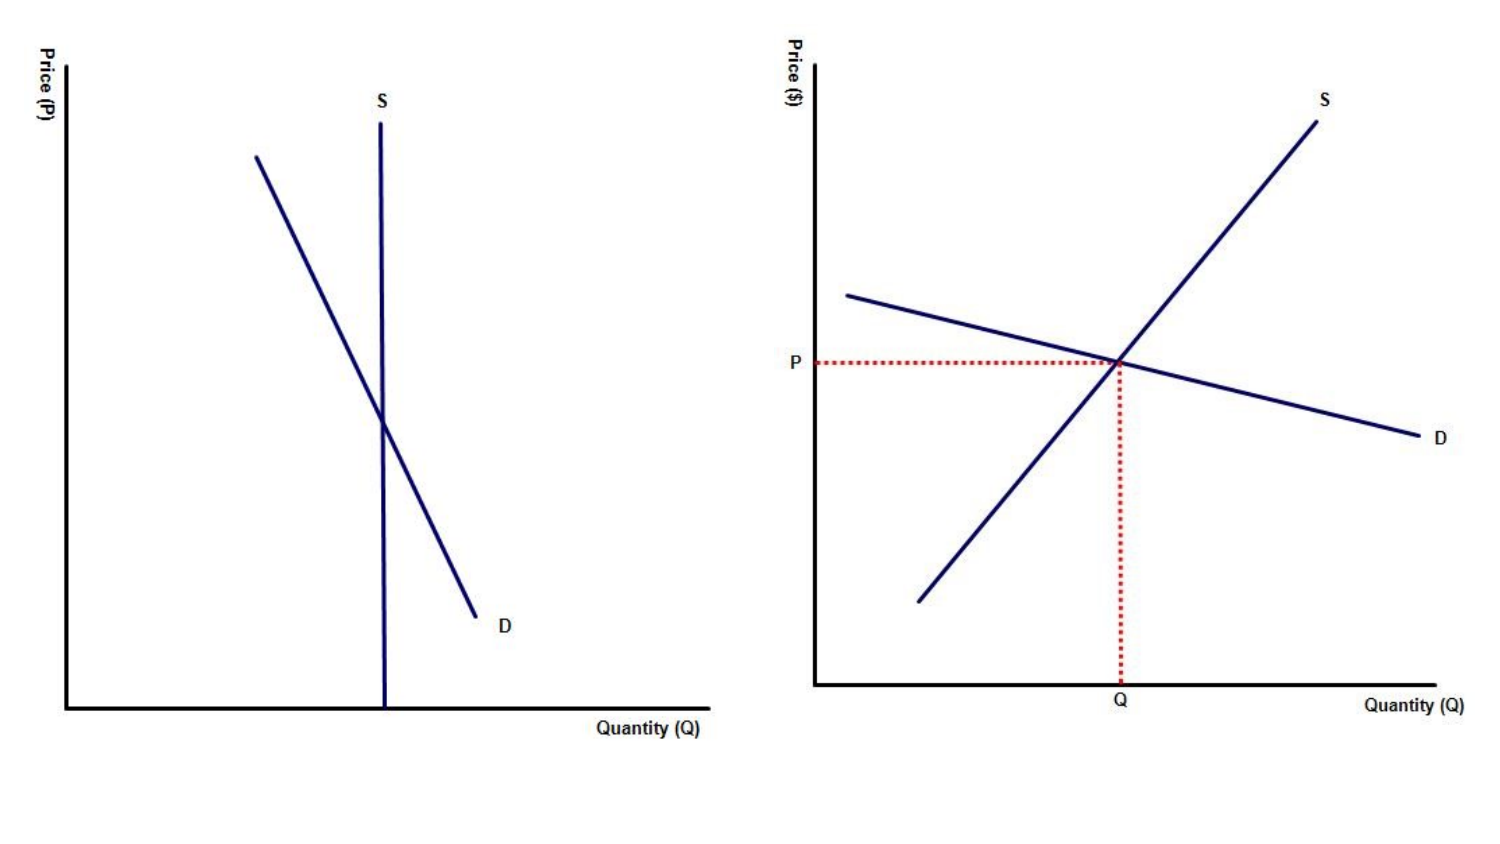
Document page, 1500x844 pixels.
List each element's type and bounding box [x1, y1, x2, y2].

picture [774, 24, 1476, 726]
picture [24, 24, 751, 751]
